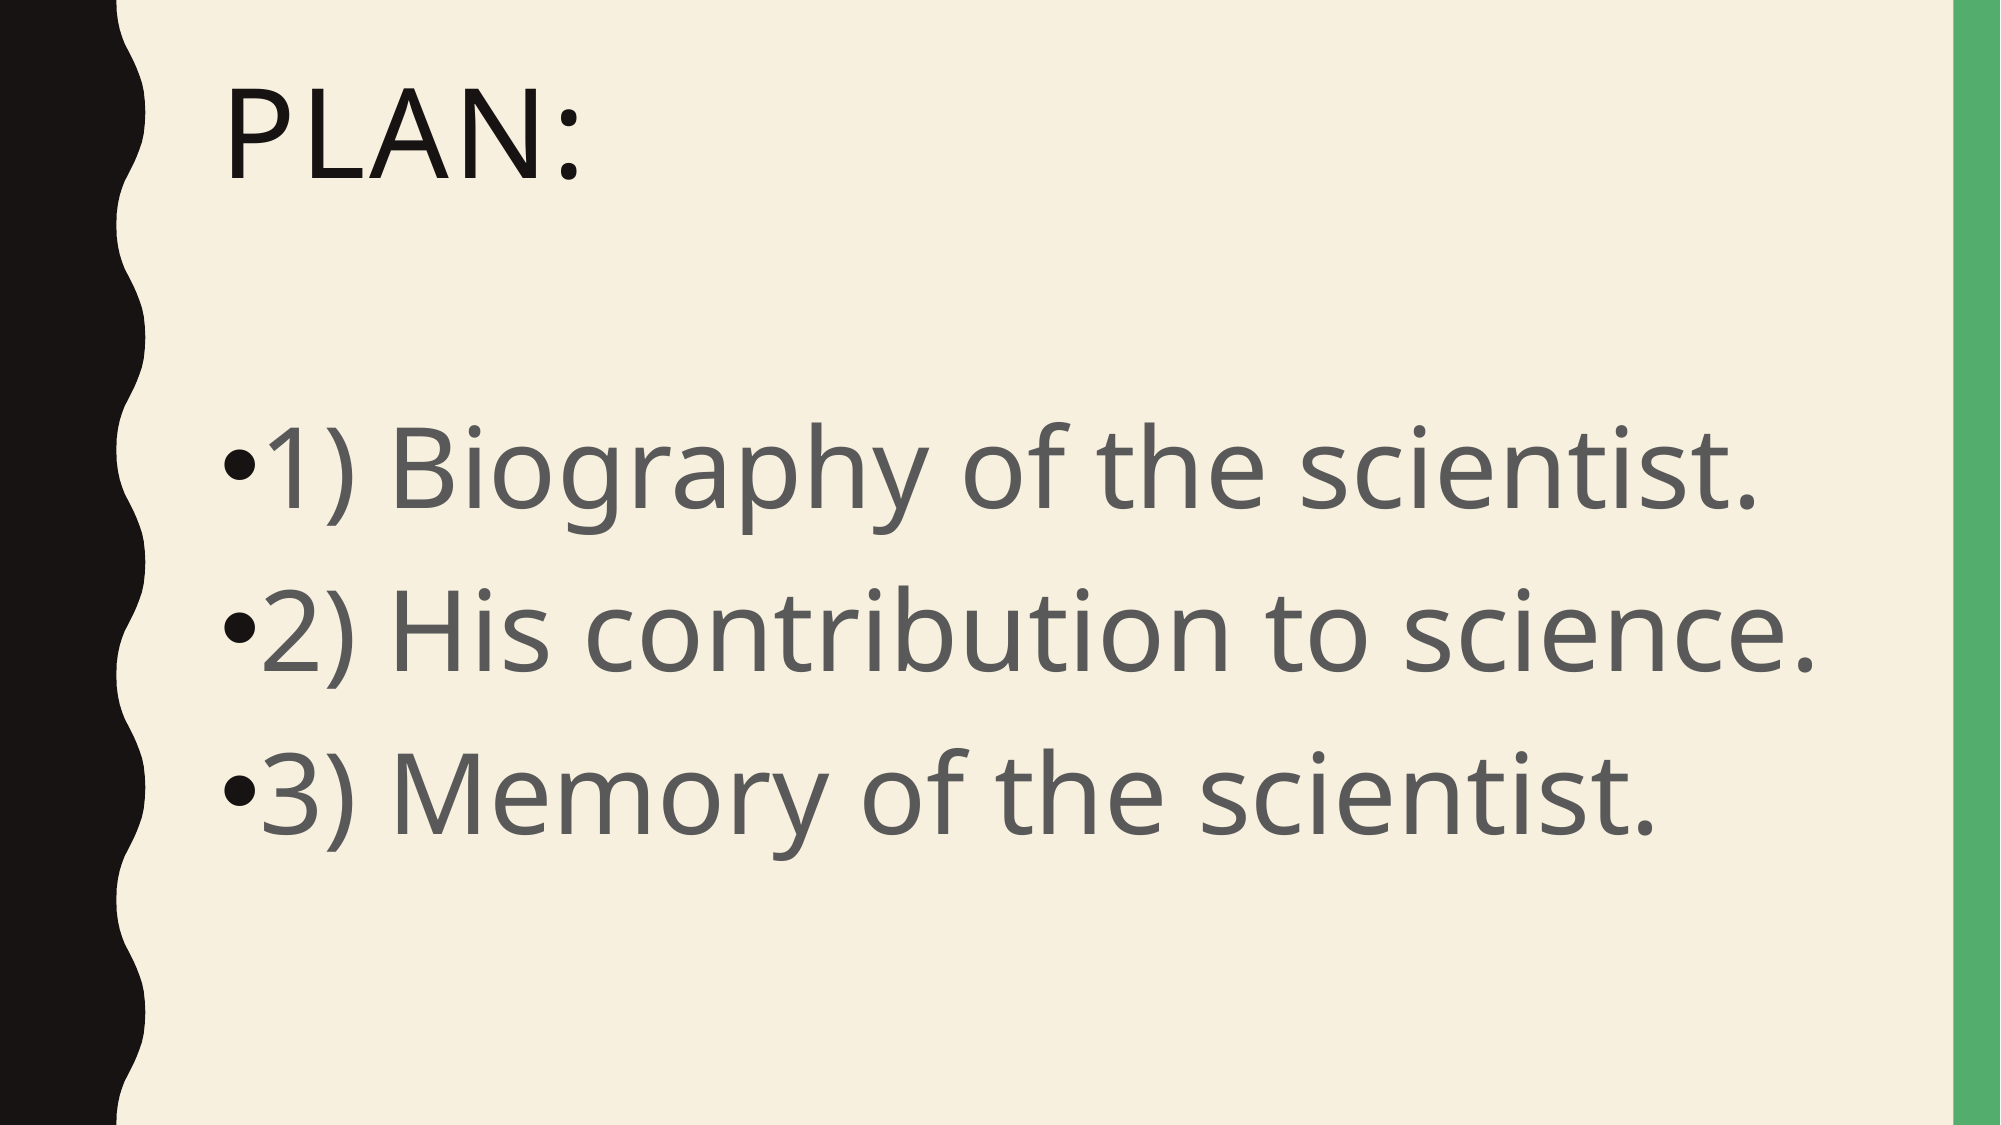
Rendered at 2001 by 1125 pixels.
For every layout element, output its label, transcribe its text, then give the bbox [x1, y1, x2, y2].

title plan: [205, 62, 1875, 308]
list 1) Biography of the scientist. 2) His contribution to science. 3) Memory of the scientist. [205, 375, 1875, 965]
